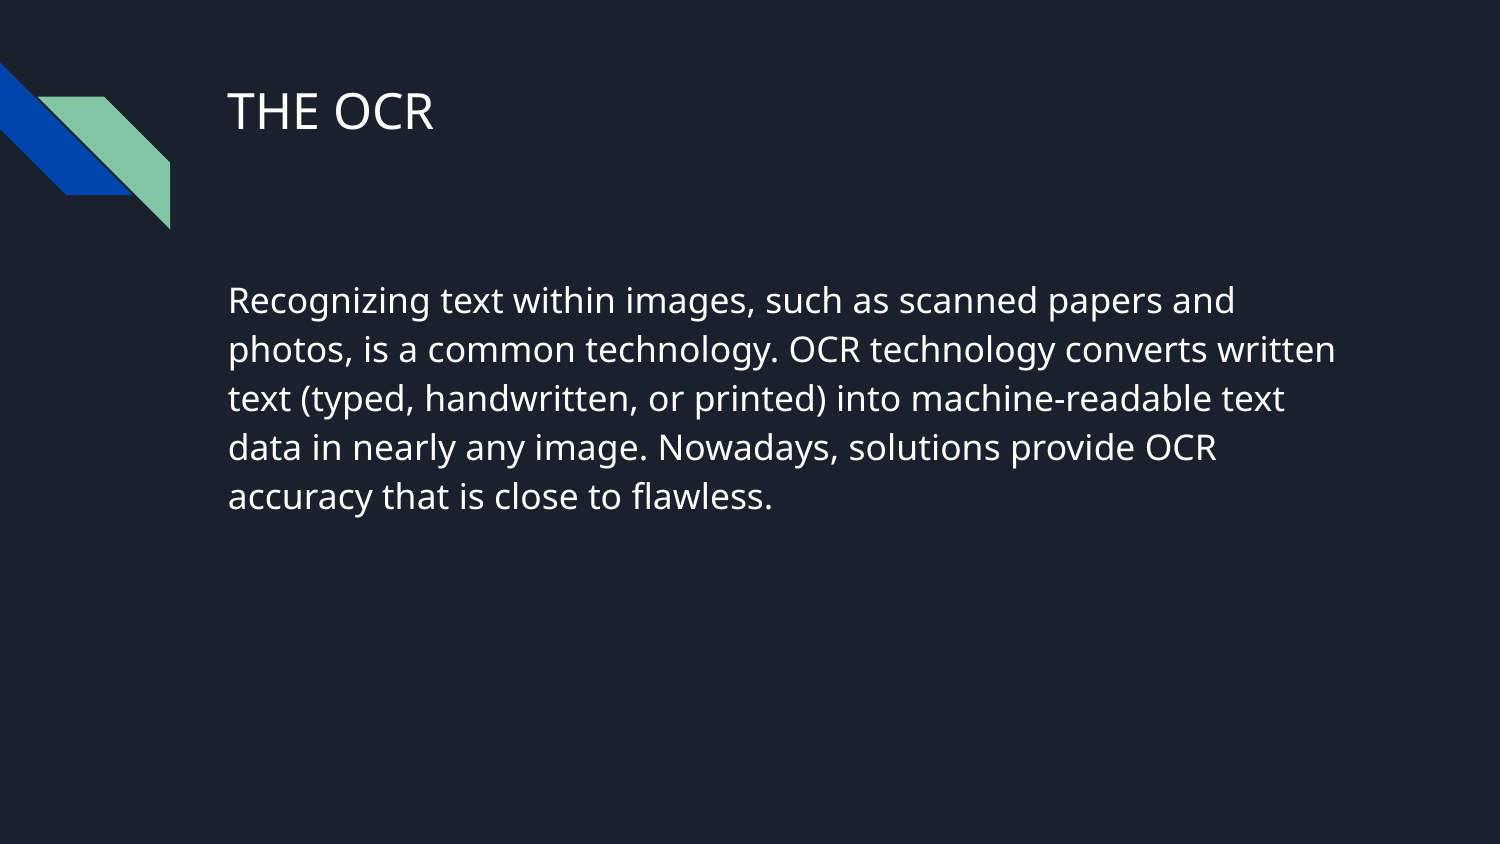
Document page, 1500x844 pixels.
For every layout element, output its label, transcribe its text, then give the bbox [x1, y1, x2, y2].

title THE OCR [212, 64, 1368, 215]
list Recognizing text within images, such as scanned papers and photos, is a common technology. OCR technology converts written text (typed, handwritten, or printed) into machine-readable text data in nearly any image. Nowadays, solutions provide OCR accuracy that is close to flawless. [212, 257, 1368, 735]
